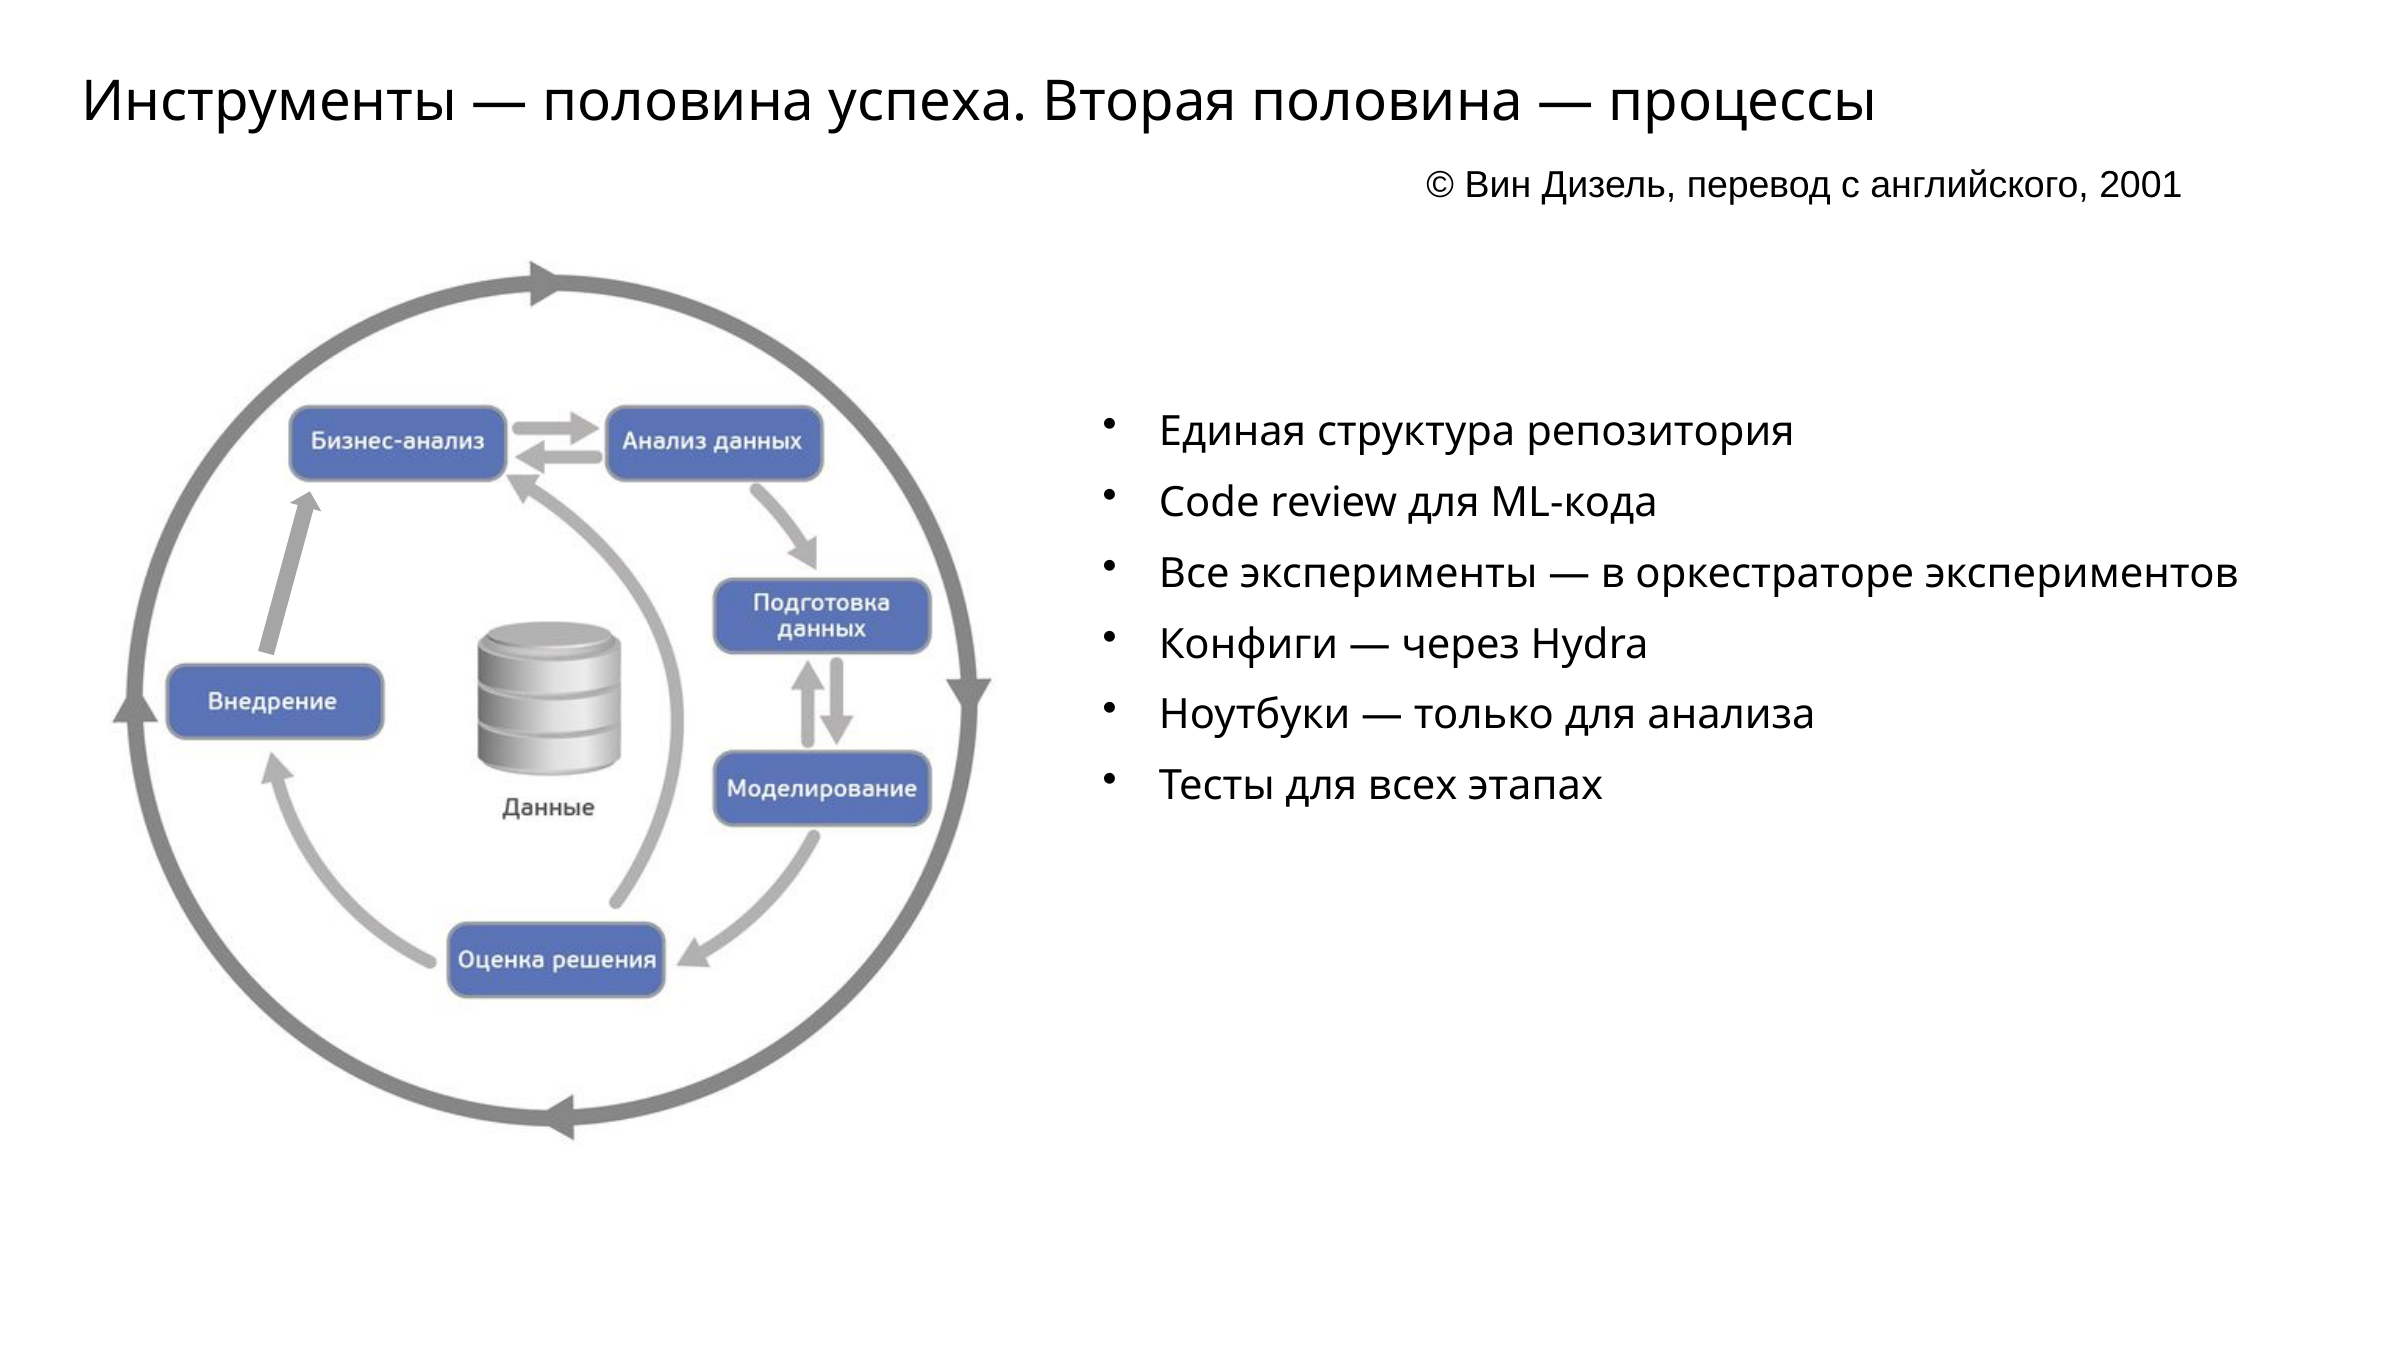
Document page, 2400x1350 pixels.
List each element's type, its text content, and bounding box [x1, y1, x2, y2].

text_box Инструменты — половина успеха. Вторая половина — процессы [81, 62, 1546, 133]
picture [84, 234, 1031, 1173]
text_box © Вин Дизель, перевод с английского, 2001 [1411, 152, 2198, 213]
text_box Единая структура репозитория Code review для ML-кода Все эксперименты — в оркестраторе экспериментов Конфиги — через Hydra Ноутбуки — только для анализа Тесты для всех этапах [1102, 418, 2196, 1025]
